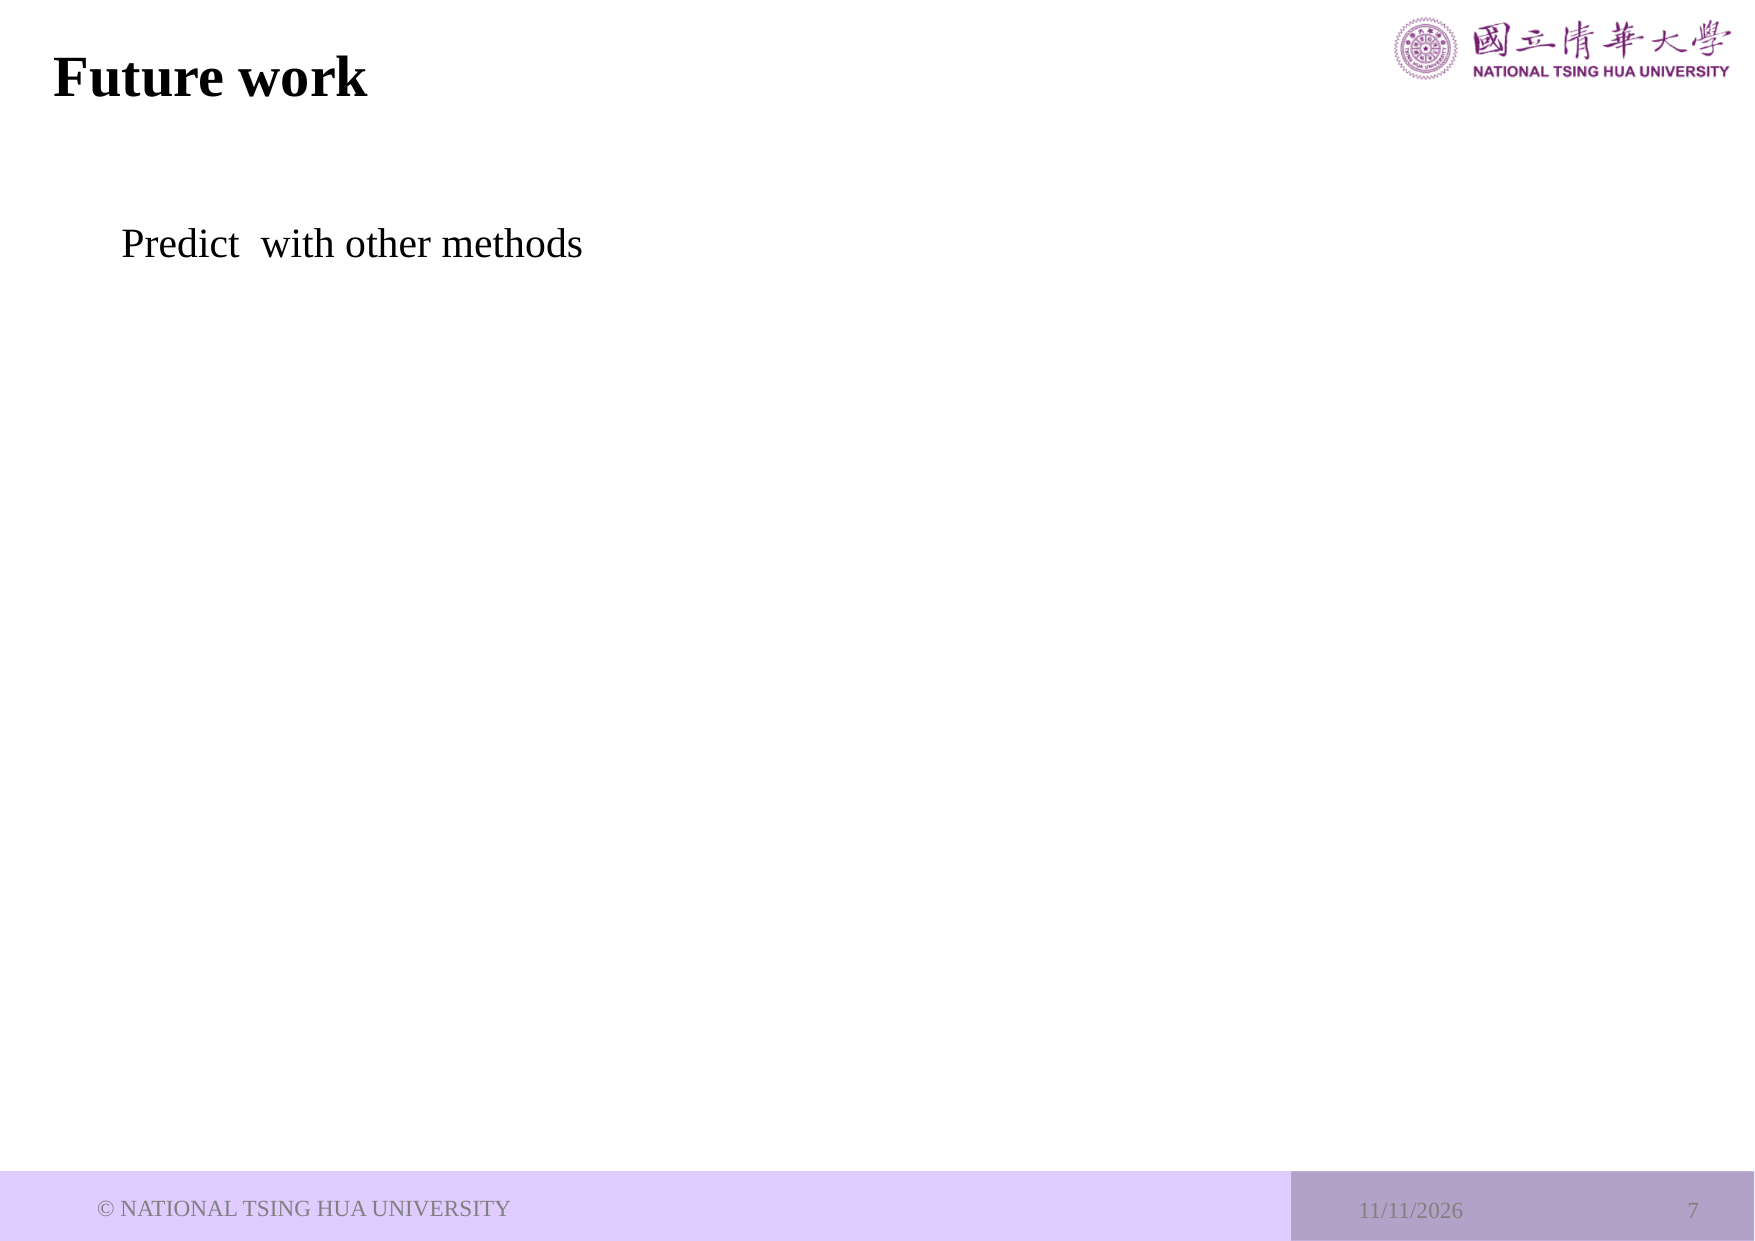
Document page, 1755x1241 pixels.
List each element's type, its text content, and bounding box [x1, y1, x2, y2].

picture [1388, 2, 1755, 95]
title Future work [38, 18, 1208, 122]
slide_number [1343, 1180, 1551, 1239]
picture [0, 1171, 1291, 1241]
slide_number 7 [1577, 1180, 1714, 1239]
footer © NATIONAL TSING HUA UNIVERSITY [82, 1177, 562, 1236]
